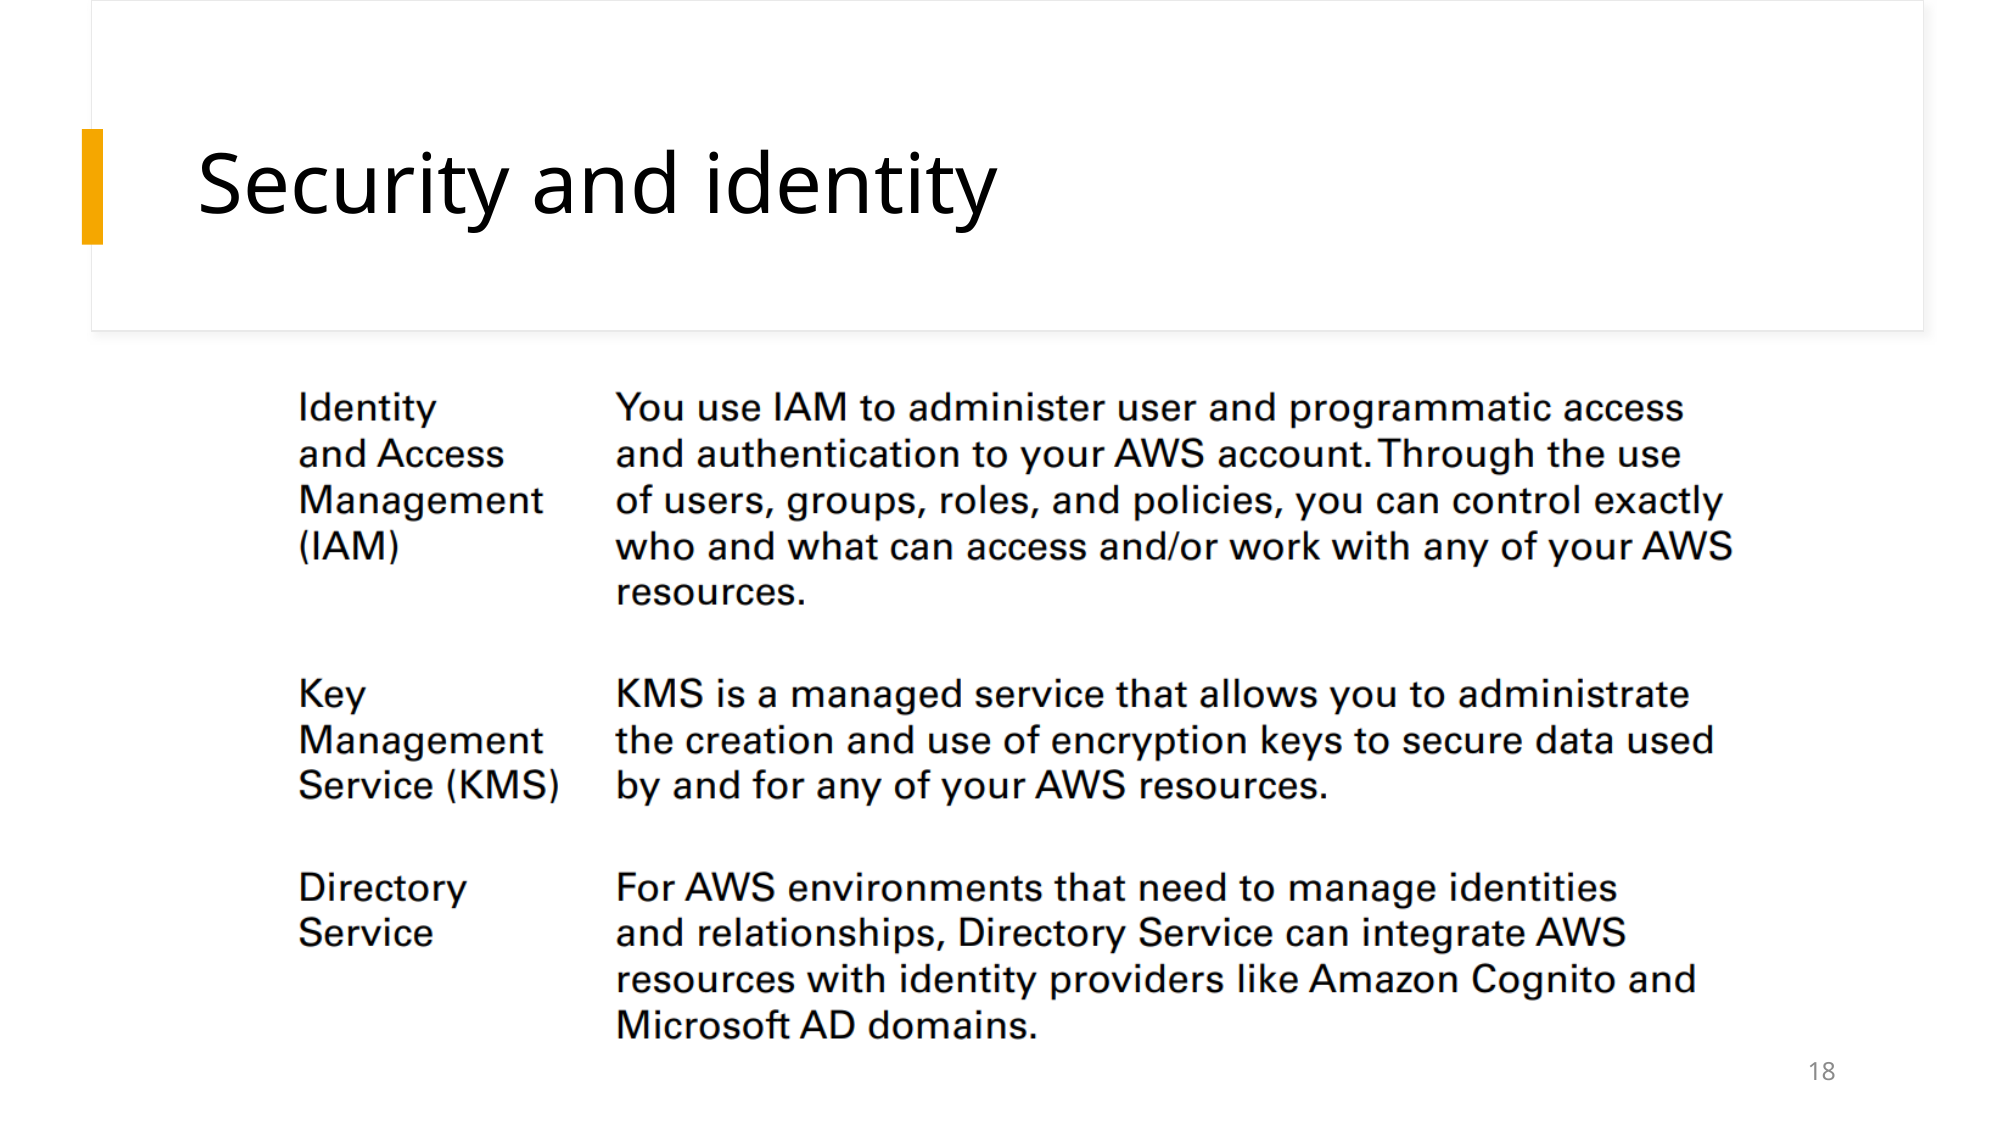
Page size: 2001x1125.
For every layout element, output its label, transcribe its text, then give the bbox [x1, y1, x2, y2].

slide_number 18 [1401, 1042, 1851, 1103]
title Security and identity [183, 90, 1851, 284]
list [289, 367, 1746, 1052]
